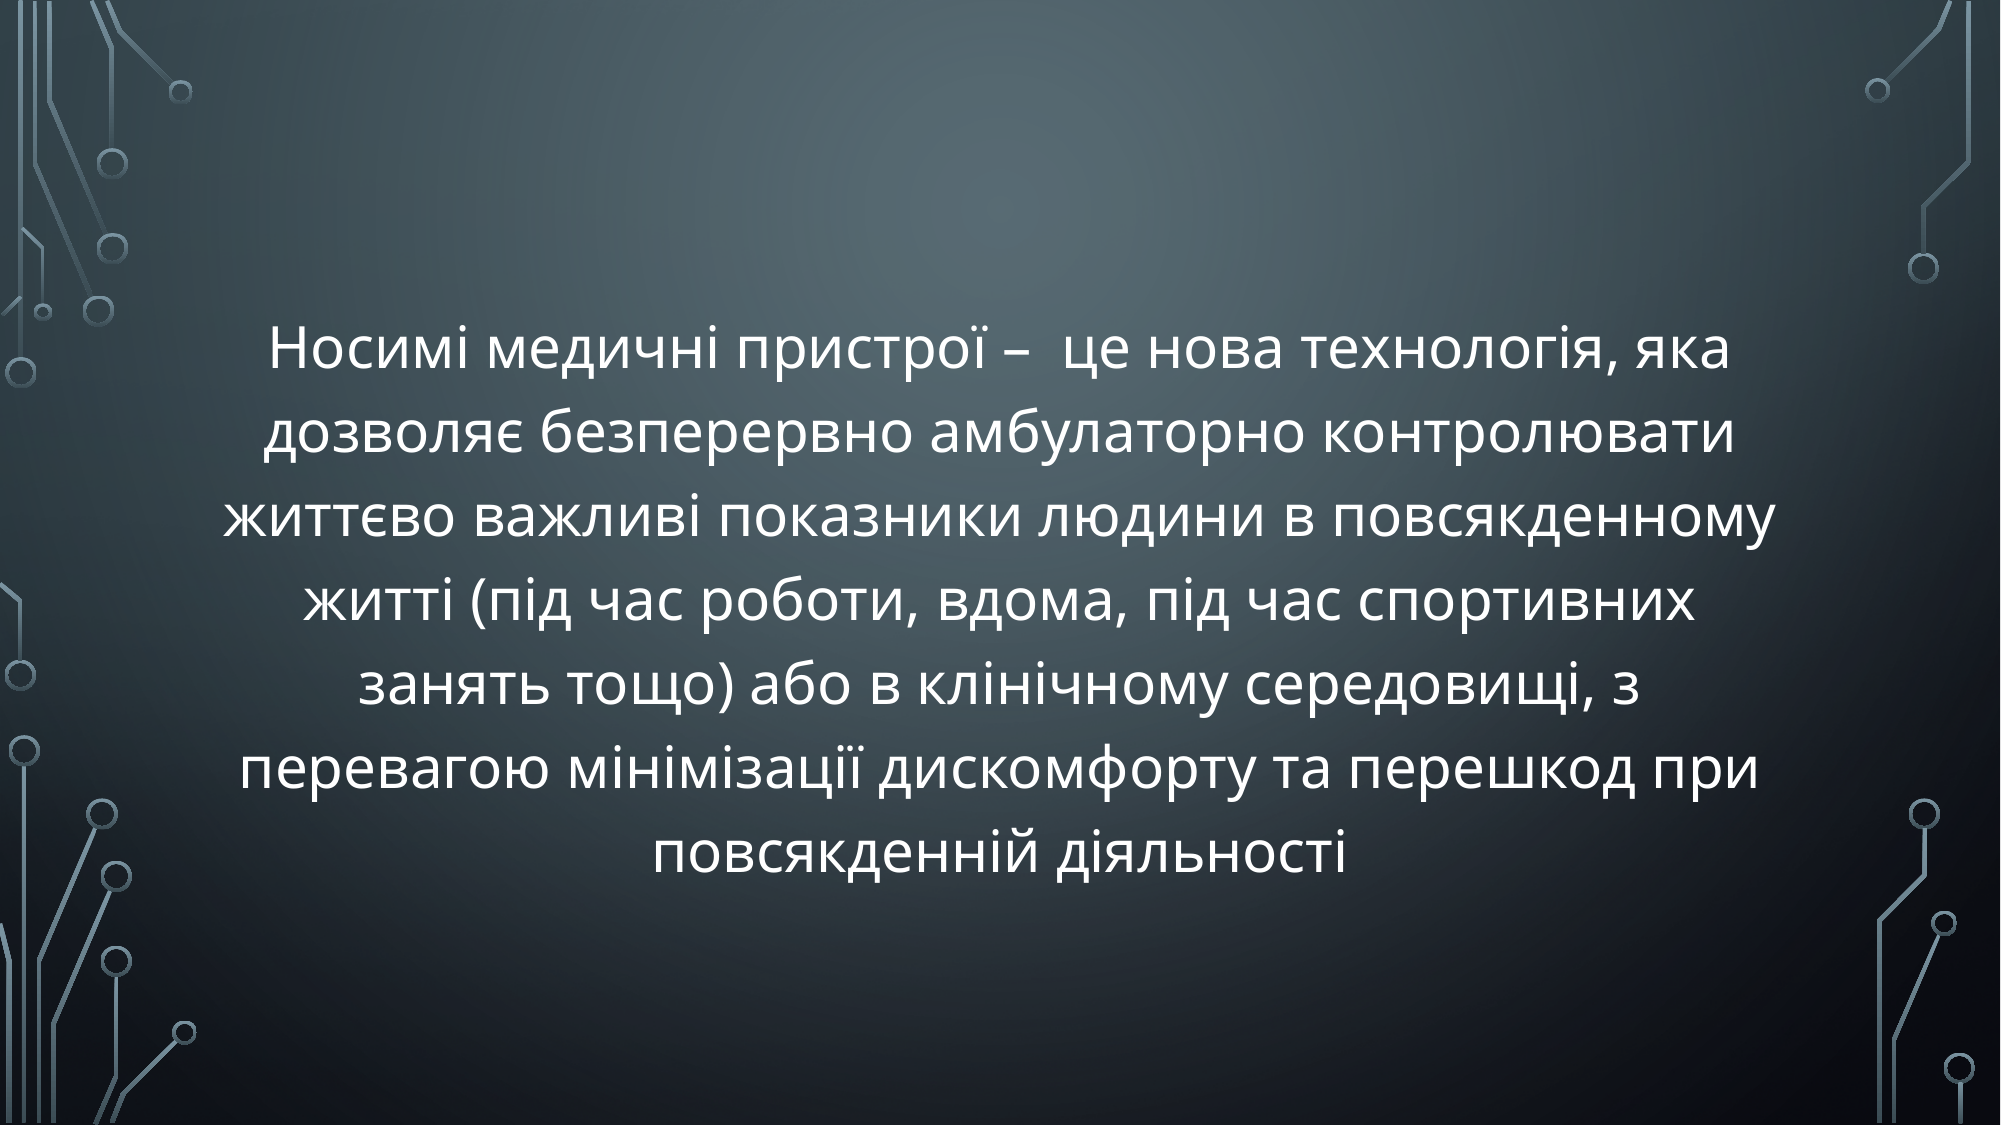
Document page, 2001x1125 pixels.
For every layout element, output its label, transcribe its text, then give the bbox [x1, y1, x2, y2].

list Носимі медичні пристрої – це нова технологія, яка дозволяє безперервно амбулаторно контролювати життєво важливі показники людини в повсякденному житті (під час роботи, вдома, під час спортивних занять тощо) або в клінічному середовищі, з перевагою мінімізації дискомфорту та перешкод при повсякденній діяльності [187, 289, 1813, 836]
